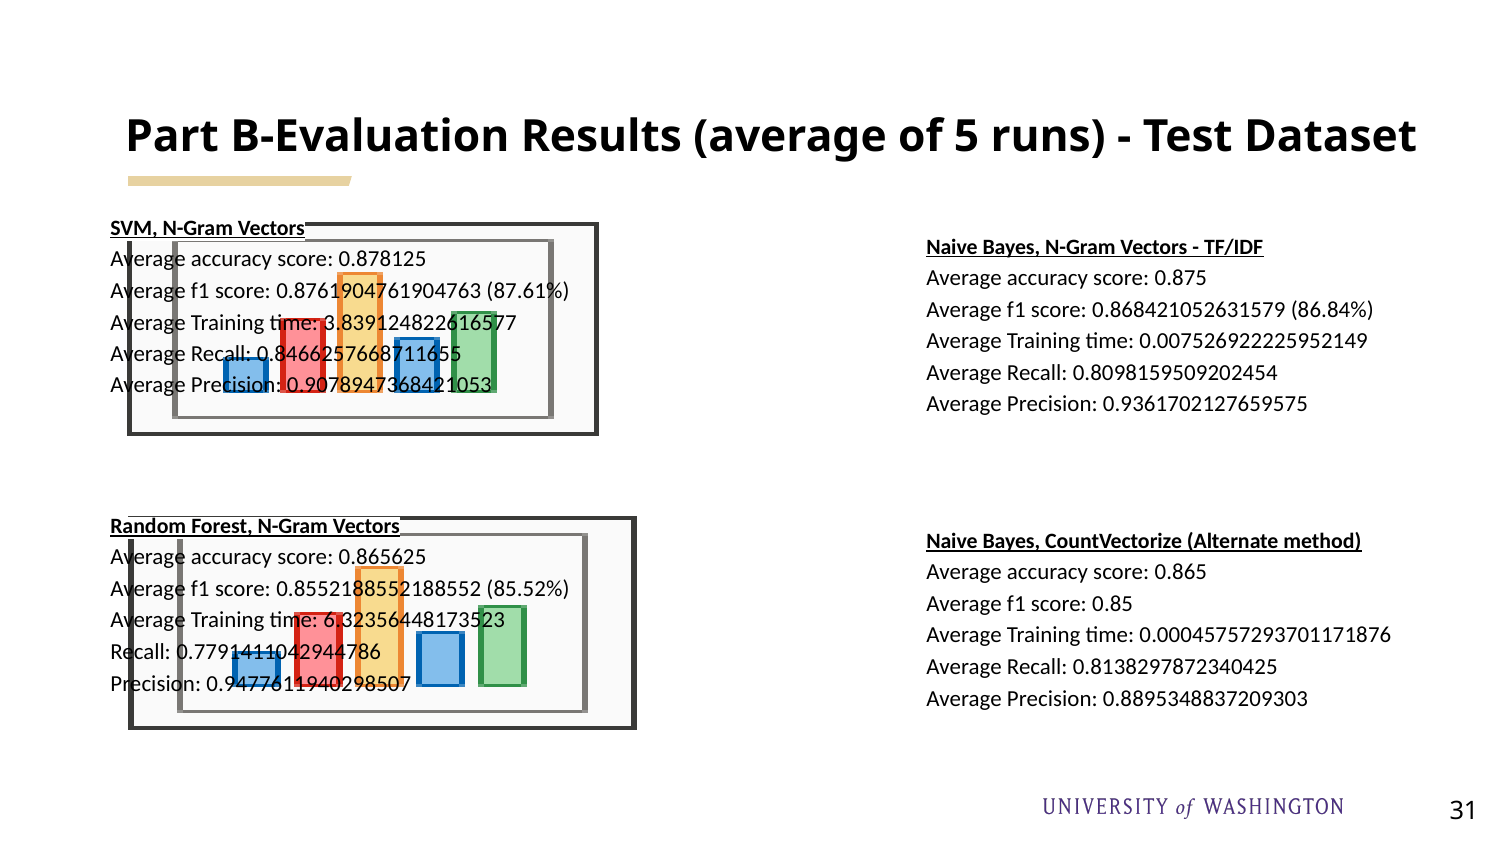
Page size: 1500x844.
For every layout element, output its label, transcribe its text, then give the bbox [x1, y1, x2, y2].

picture [128, 176, 352, 186]
text_box SVM, N-Gram Vectors Average accuracy score: 0.878125 Average f1 score: 0.8761904761904763 (87.61%) Average Training time: 3.839124822616577 Average Recall: 0.8466257668711655 Average Precision: 0.9078947368421053 [110, 213, 617, 446]
text_box Naive Bayes, CountVectorize (Alternate method) Average accuracy score: 0.865 Average f1 score: 0.85 Average Training time: 0.00045757293701171876 Average Recall: 0.8138297872340425 Average Precision: 0.8895348837209303 [911, 507, 1478, 726]
text_box Random Forest, N-Gram Vectors Average accuracy score: 0.865625 Average f1 score: 0.8552188552188552 (85.52%) Average Training time: 6.32356448173523 Recall: 0.7791411042944786 Precision: 0.9477611940298507 [110, 507, 656, 740]
text_box Naive Bayes, N-Gram Vectors - TF/IDF Average accuracy score: 0.875 Average f1 score: 0.868421052631579 (86.84%) Average Training time: 0.007526922225952149 Average Recall: 0.8098159509202454 Average Precision: 0.9361702127659575 [911, 213, 1404, 432]
title Part B-Evaluation Results (average of 5 runs) - Test Dataset [110, 45, 1442, 168]
picture [1043, 798, 1343, 819]
slide_number ‹#› [1403, 779, 1494, 844]
